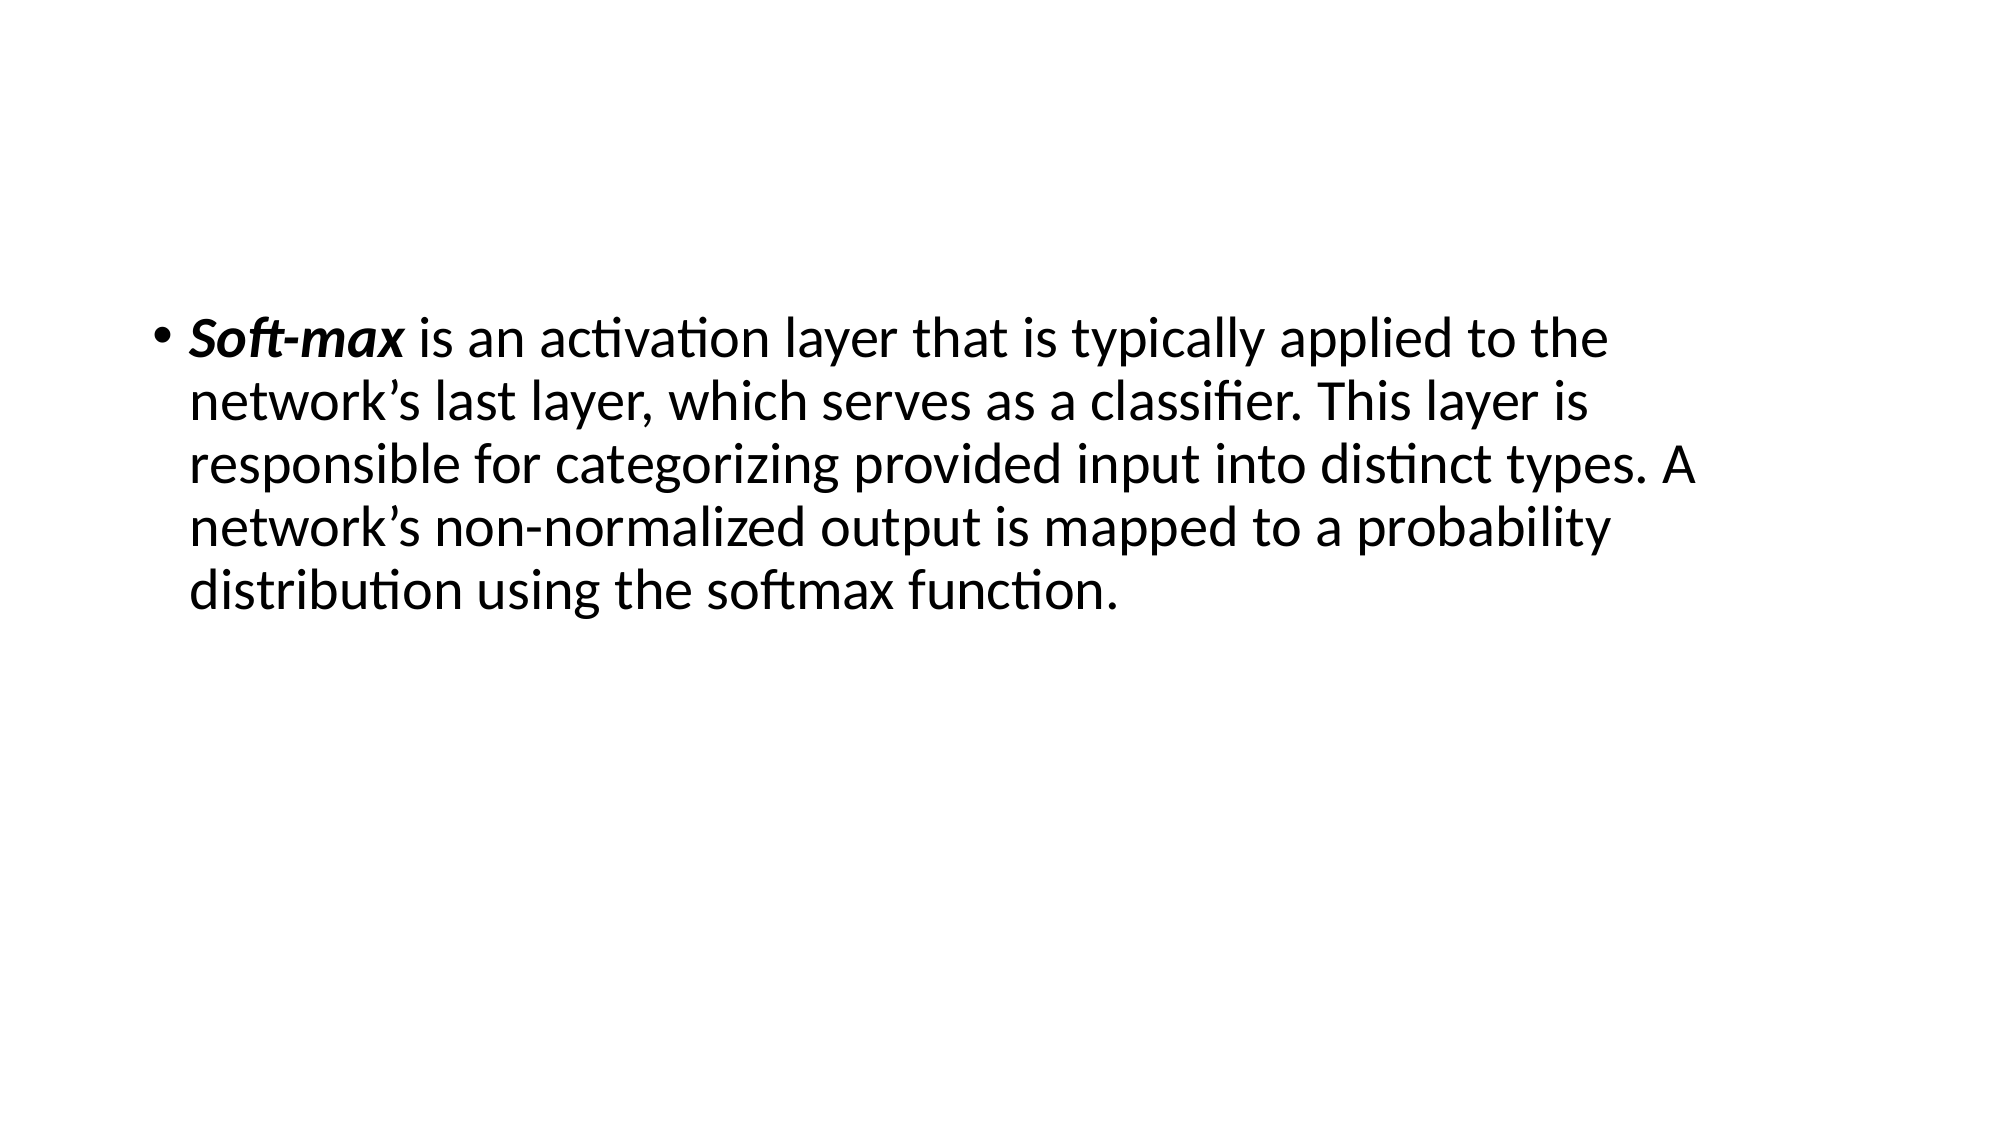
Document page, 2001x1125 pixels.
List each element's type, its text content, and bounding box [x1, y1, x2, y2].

list Soft-max is an activation layer that is typically applied to the network’s last layer, which serves as a classifier. This layer is responsible for categorizing provided input into distinct types. A network’s non-normalized output is mapped to a probability distribution using the softmax function. [137, 299, 1863, 1014]
